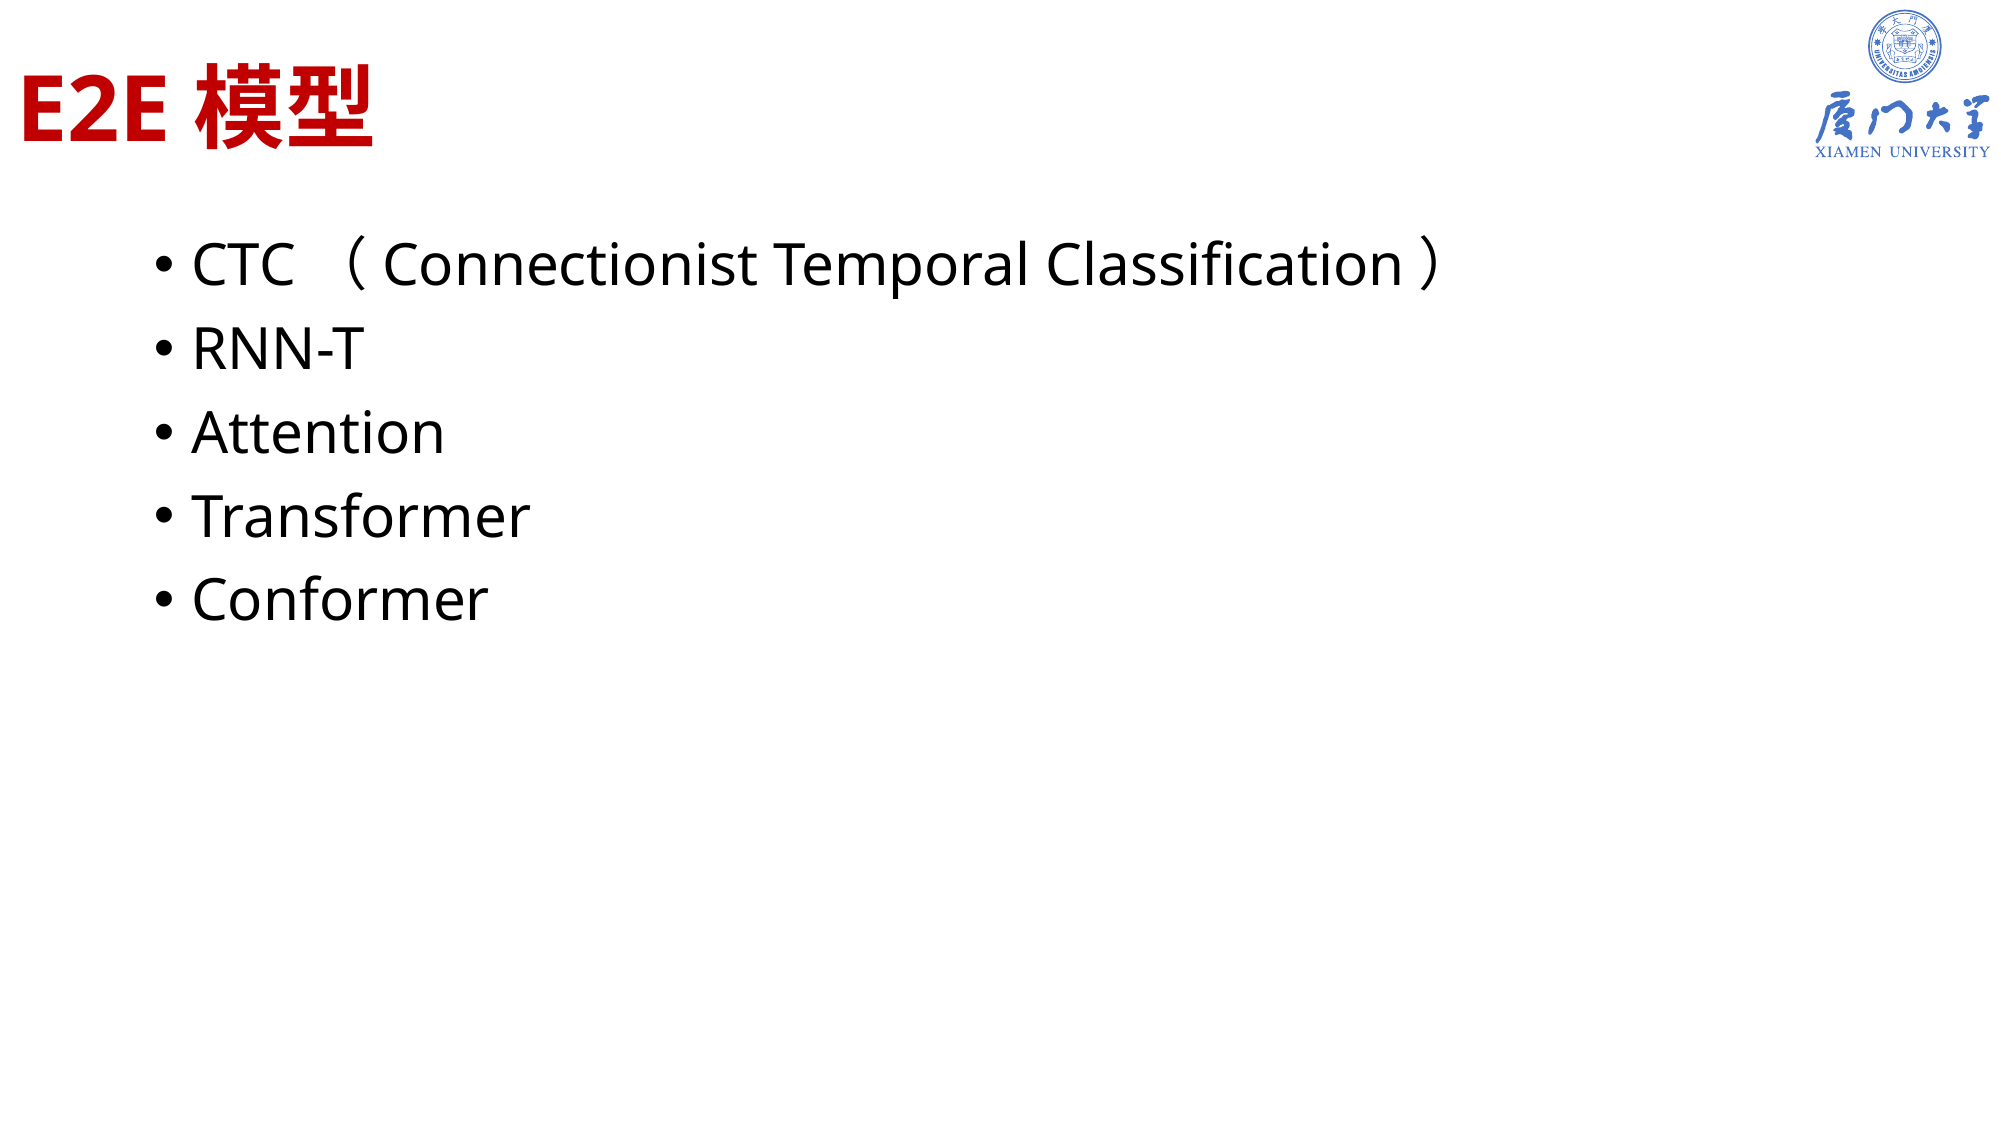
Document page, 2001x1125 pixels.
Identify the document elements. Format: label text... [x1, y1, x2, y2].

list CTC（Connectionist Temporal Classification） RNN-T Attention Transformer Conformer [138, 227, 1864, 942]
title E2E模型 [1, 3, 1727, 221]
